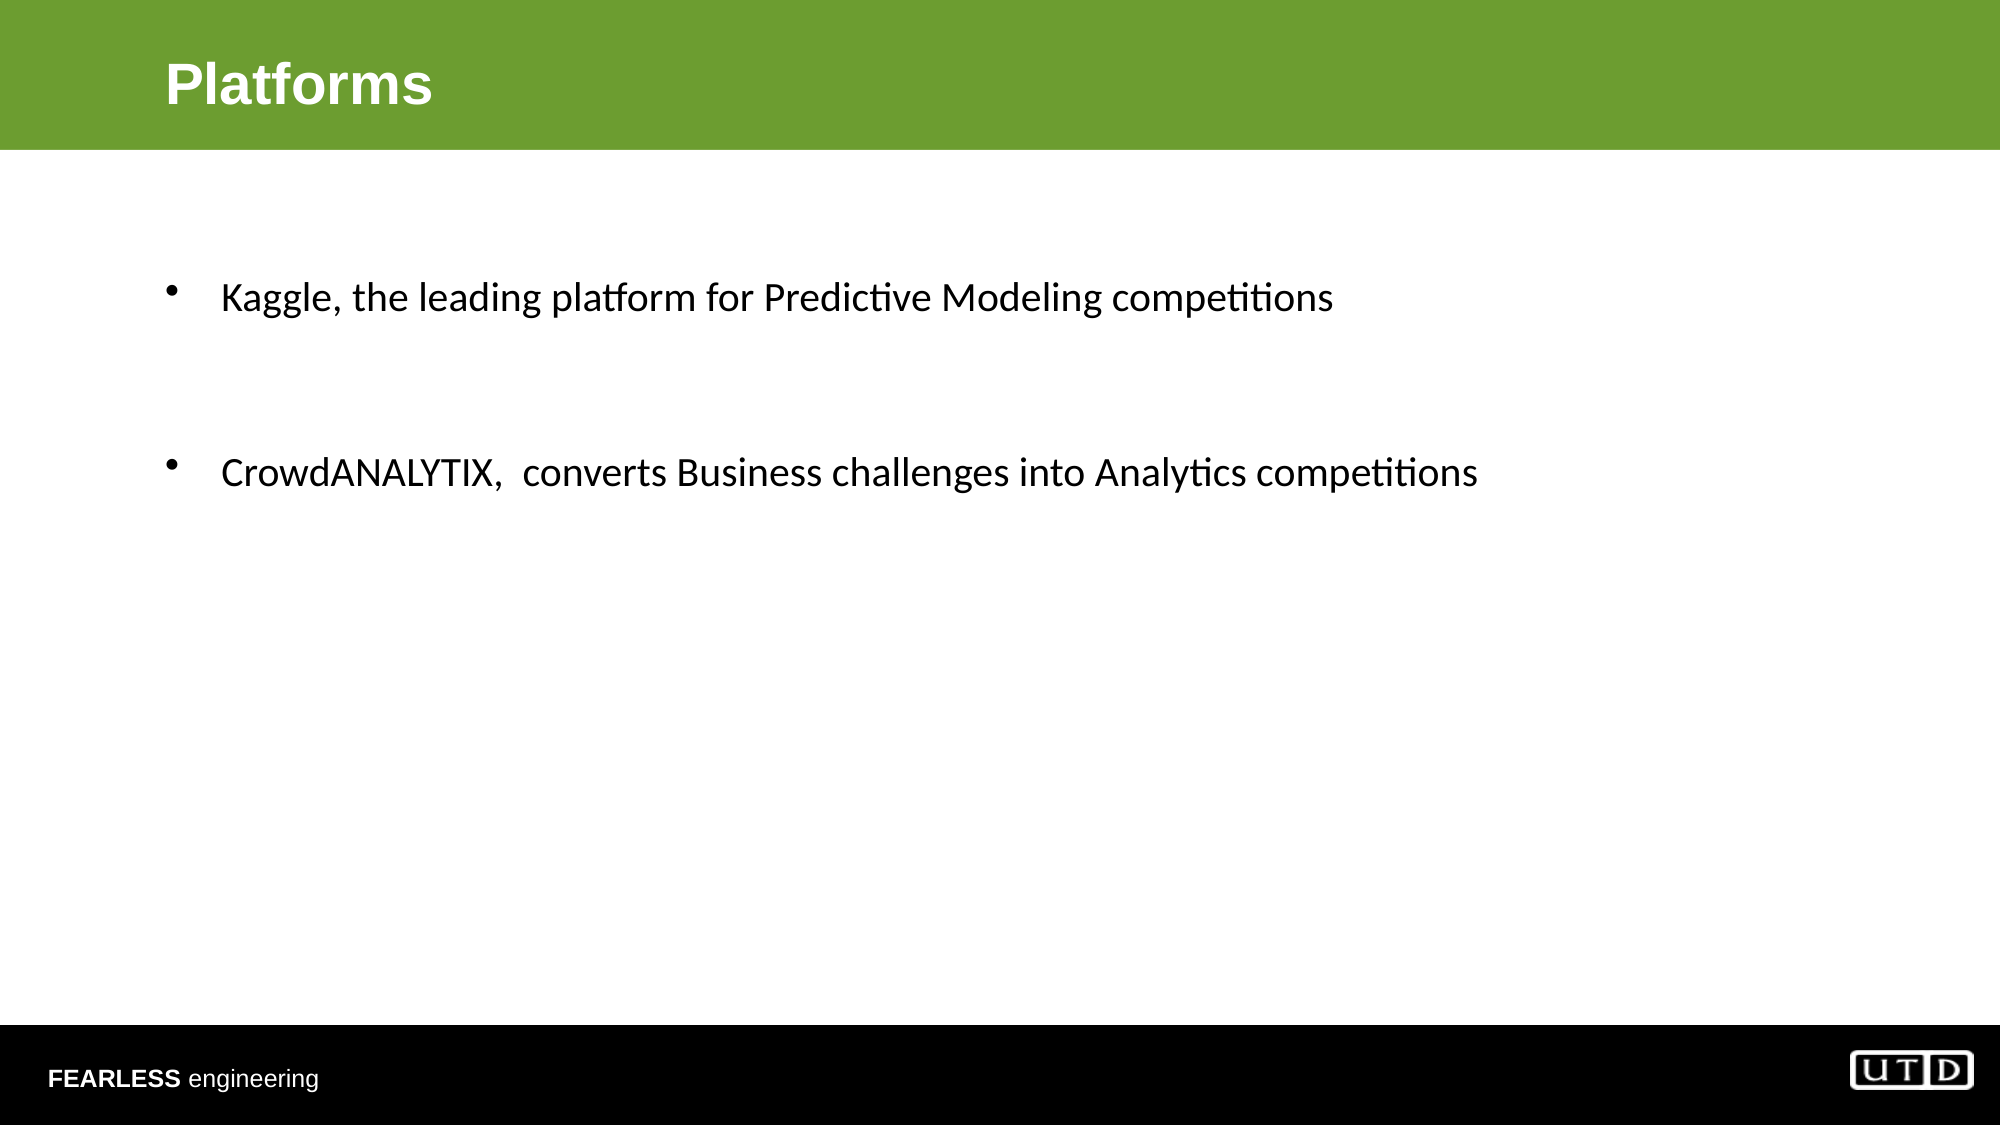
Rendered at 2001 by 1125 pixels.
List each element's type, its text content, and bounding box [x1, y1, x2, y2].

title Platforms [150, 24, 1850, 138]
list Kaggle, the leading platform for Predictive Modeling competitions CrowdANALYTIX, converts Business challenges into Analytics competitions [150, 262, 1850, 775]
picture [1850, 1049, 1974, 1090]
